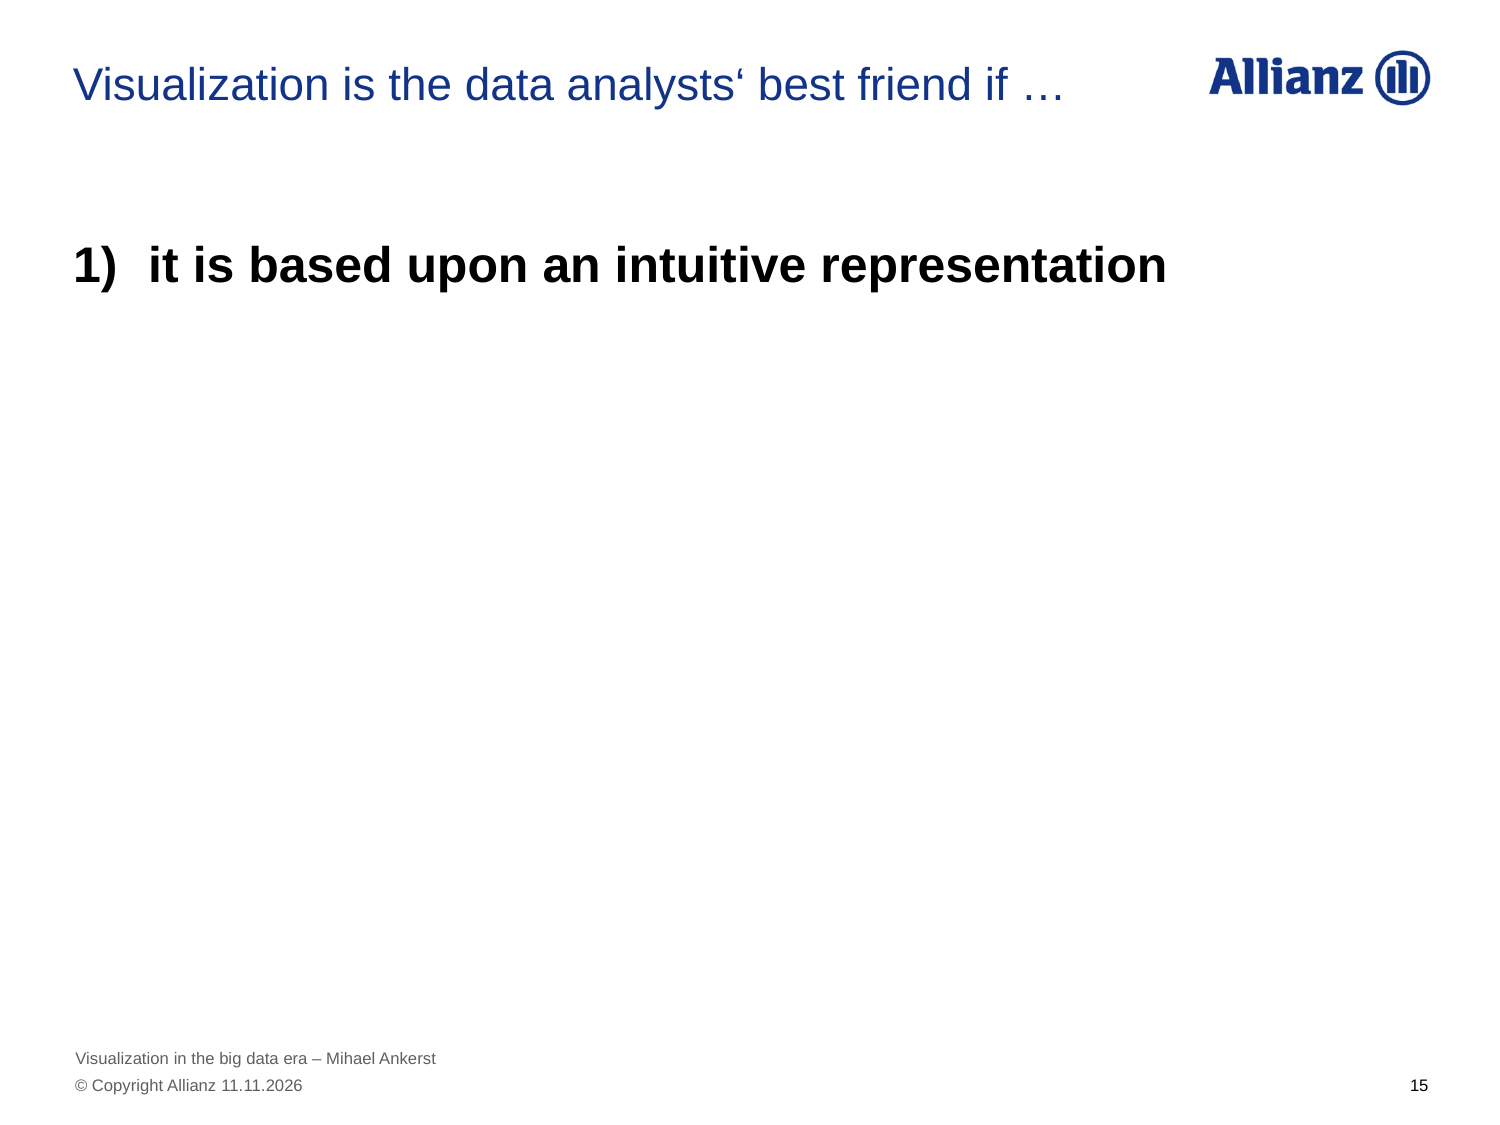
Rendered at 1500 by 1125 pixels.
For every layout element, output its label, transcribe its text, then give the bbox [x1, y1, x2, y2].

footer Visualization in the big data era – Mihael Ankerst [60, 1040, 1296, 1079]
picture [1205, 47, 1433, 108]
title Visualization is the data analysts‘ best friend if … [72, 54, 1186, 111]
slide_number 15 [1295, 1064, 1444, 1103]
list it is based upon an intuitive representation [72, 223, 1394, 1012]
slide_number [75, 1079, 1293, 1095]
